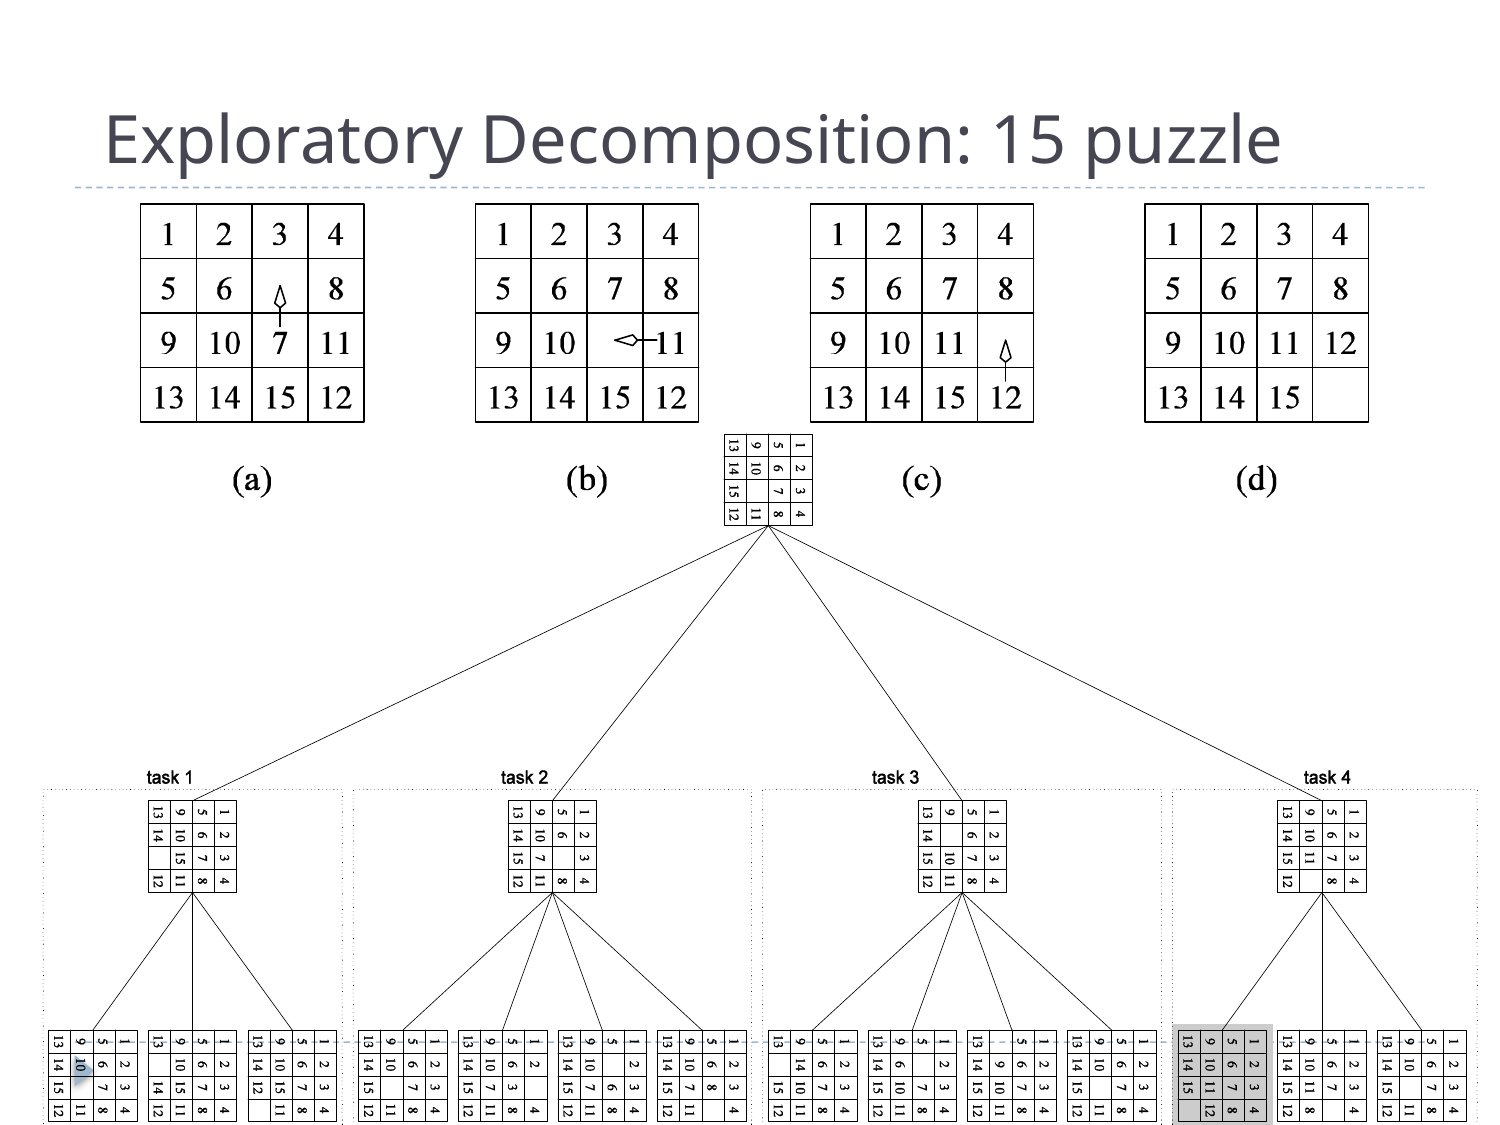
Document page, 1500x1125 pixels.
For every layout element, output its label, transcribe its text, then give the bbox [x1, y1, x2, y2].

title Exploratory Decomposition: 15 puzzle [88, 59, 1376, 185]
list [410, 62, 1109, 200]
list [410, 510, 1109, 1125]
picture [137, 200, 1372, 498]
slide_number 79 [1175, 1062, 1488, 1125]
